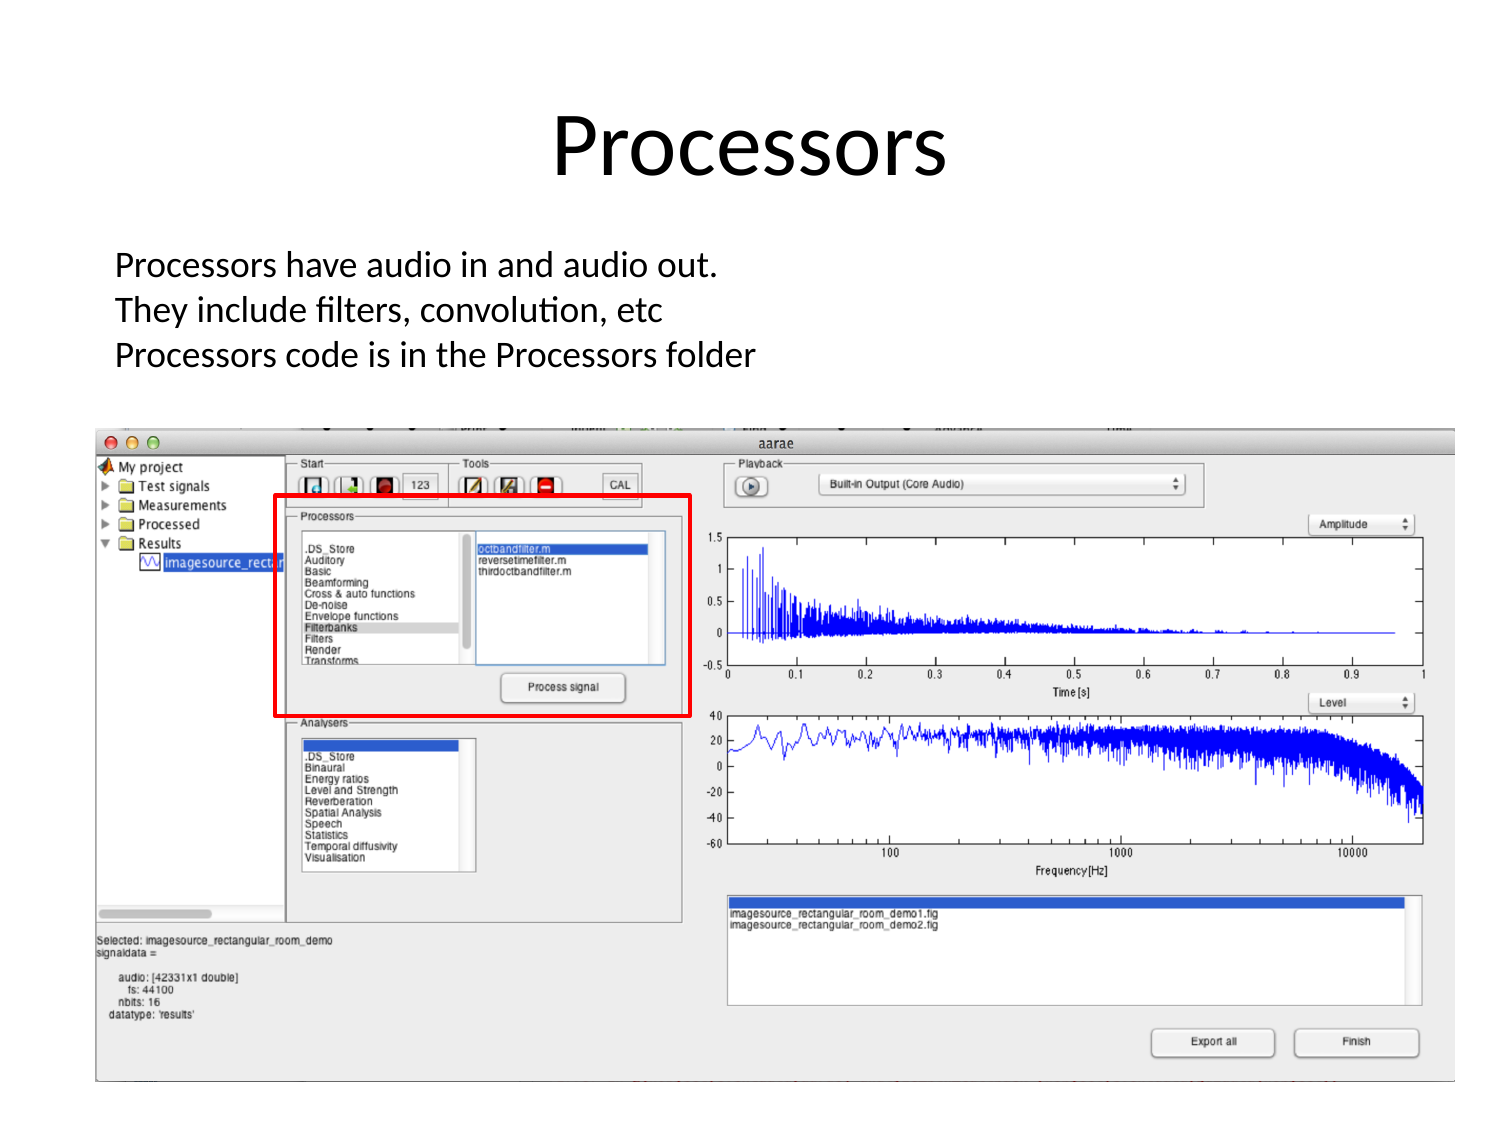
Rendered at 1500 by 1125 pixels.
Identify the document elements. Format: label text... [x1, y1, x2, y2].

text_box Processors have audio in and audio out. They include filters, convolution, etc Processors code is in the Processors folder [99, 232, 773, 383]
title Processors [75, 45, 1425, 233]
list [94, 428, 1461, 1087]
